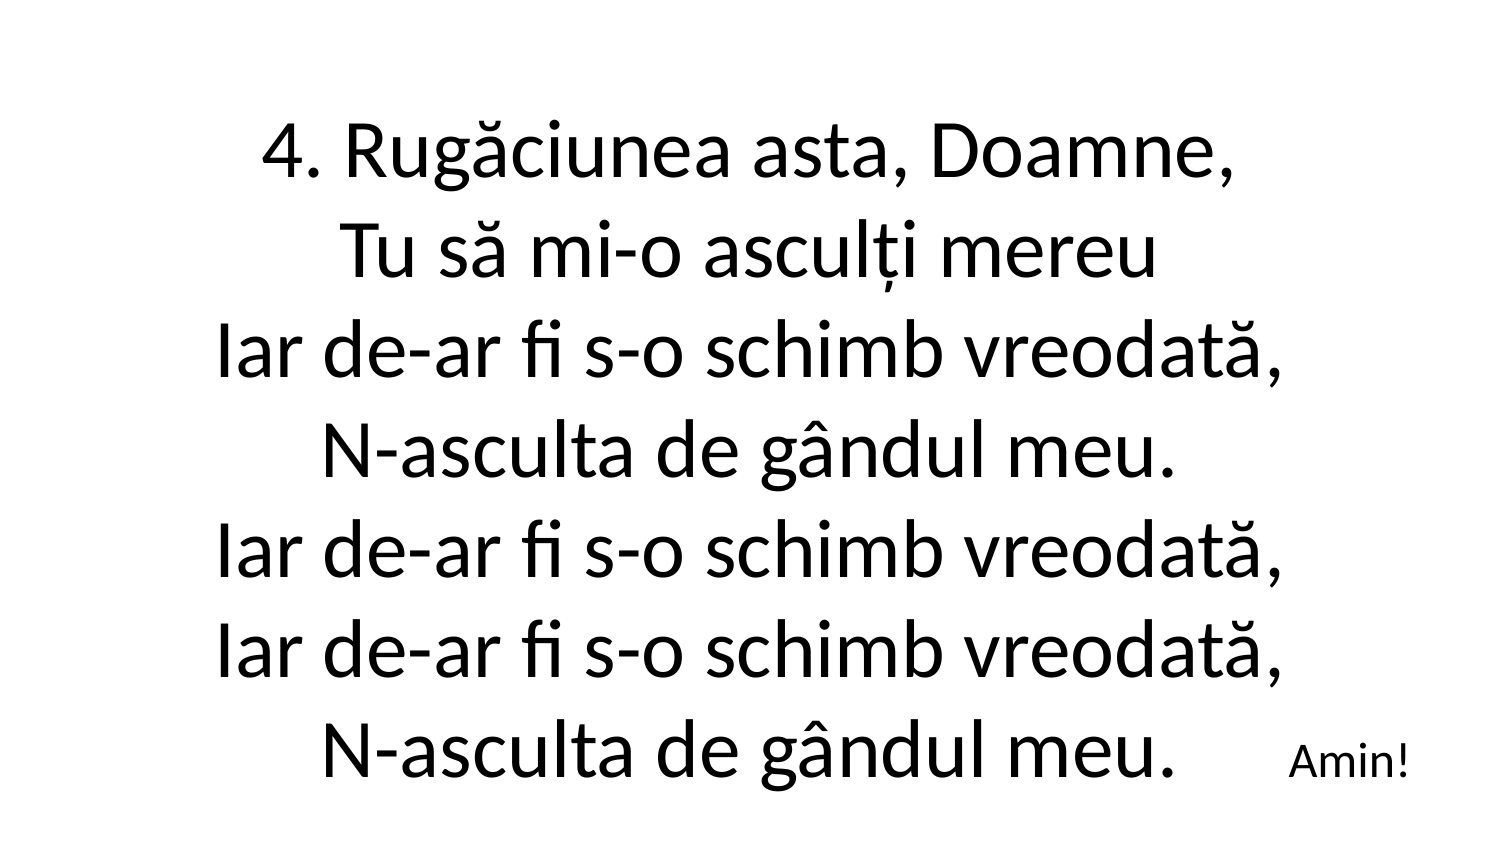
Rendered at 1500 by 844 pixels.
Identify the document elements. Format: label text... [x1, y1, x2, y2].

text_box Amin! [1273, 674, 1427, 795]
text_box 4. Rugăciunea asta, Doamne, Tu să mi-o asculți mereu Iar de-ar fi s-o schimb vreodată, N-asculta de gândul meu. Iar de-ar fi s-o schimb vreodată, Iar de-ar fi s-o schimb vreodată, N-asculta de gândul meu. [199, 42, 1301, 802]
